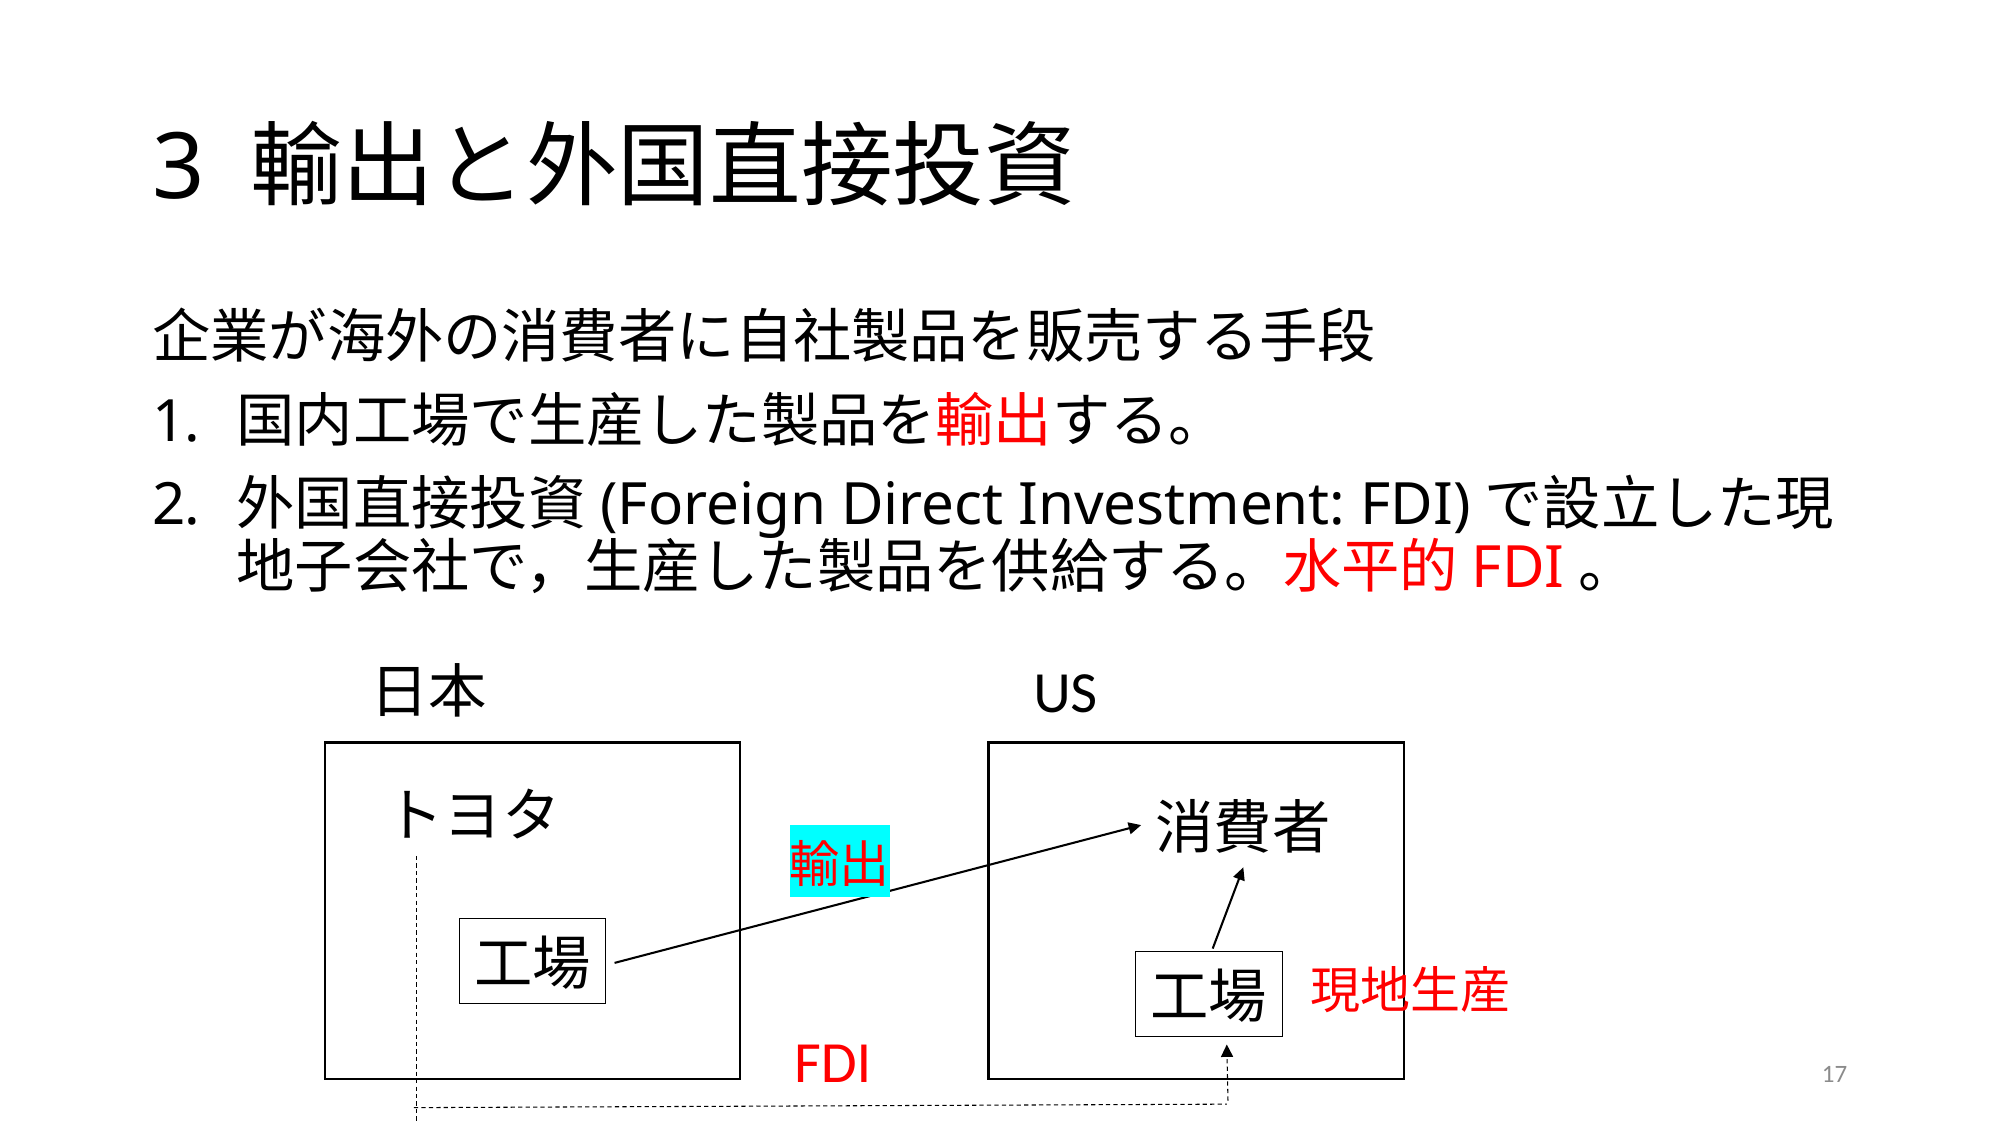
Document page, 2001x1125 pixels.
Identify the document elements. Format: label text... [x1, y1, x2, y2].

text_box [1212, 868, 1244, 949]
text_box 日本 [355, 647, 502, 732]
title 3 輸出と外国直接投資 [137, 59, 1863, 278]
list 企業が海外の消費者に自社製品を販売する手段 国内工場で生産した製品を輸出する。 外国直接投資(Foreign Direct Investment: FDI)で設立した現地子会社で，生産した製品を供給する。水平的FDI。 [137, 299, 1863, 1014]
text_box 消費者 [1141, 782, 1346, 868]
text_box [614, 825, 1140, 963]
text_box [324, 741, 741, 1080]
slide_number 17 [1412, 1042, 1863, 1103]
text_box FDI [779, 1016, 887, 1102]
text_box US [1018, 647, 1113, 732]
text_box トヨタ [370, 771, 576, 856]
text_box [987, 741, 1405, 1080]
text_box 工場 [459, 918, 606, 1004]
text_box 現地生産 [1296, 951, 1526, 1027]
text_box 工場 [1135, 951, 1283, 1037]
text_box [414, 1104, 1227, 1108]
